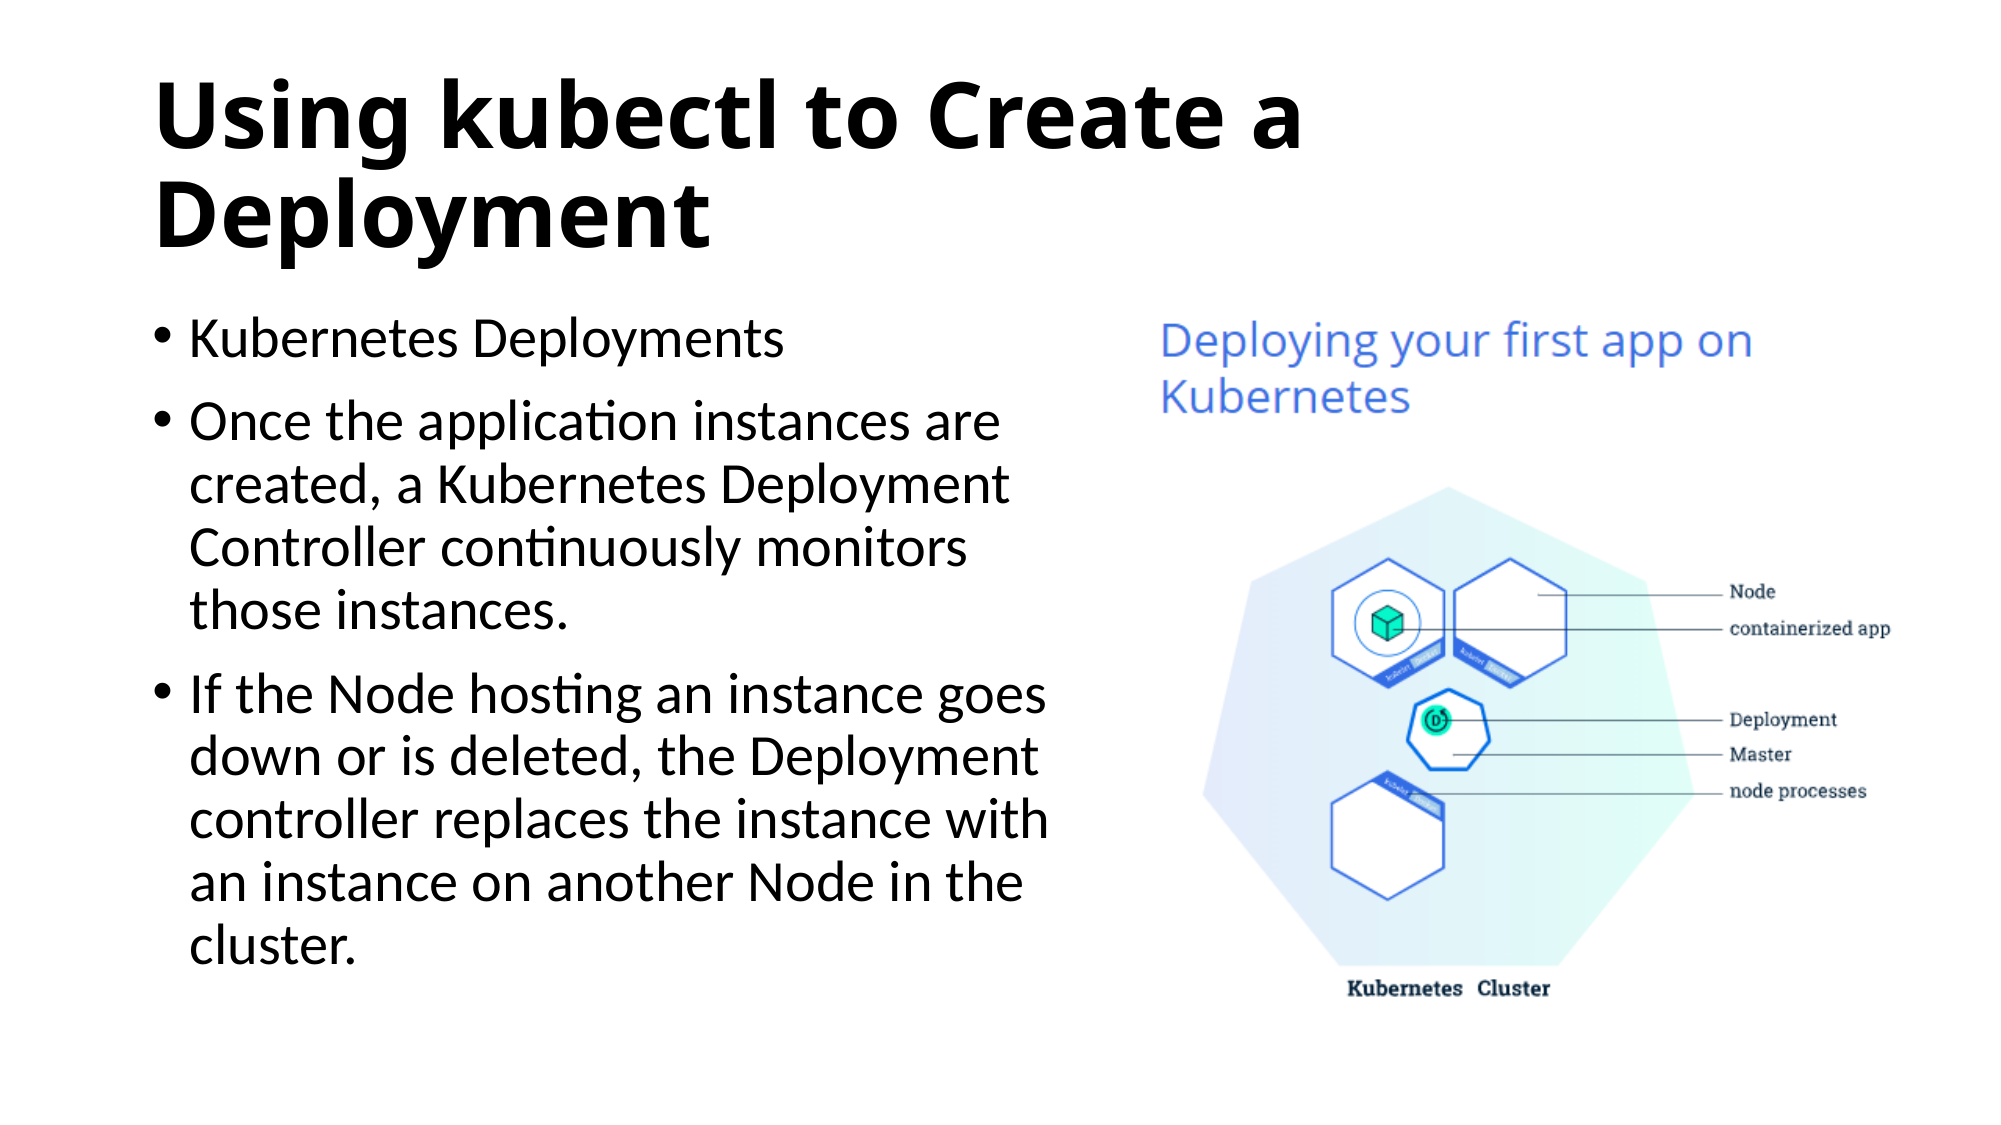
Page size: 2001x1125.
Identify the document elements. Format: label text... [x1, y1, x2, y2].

picture [1117, 299, 1943, 1036]
title Using kubectl to Create a Deployment [137, 59, 1863, 278]
list Kubernetes Deployments Once the application instances are created, a Kubernetes Deployment Controller continuously monitors those instances. If the Node hosting an instance goes down or is deleted, the Deployment controller replaces the instance with an instance on another Node in the cluster. [137, 299, 1117, 1014]
